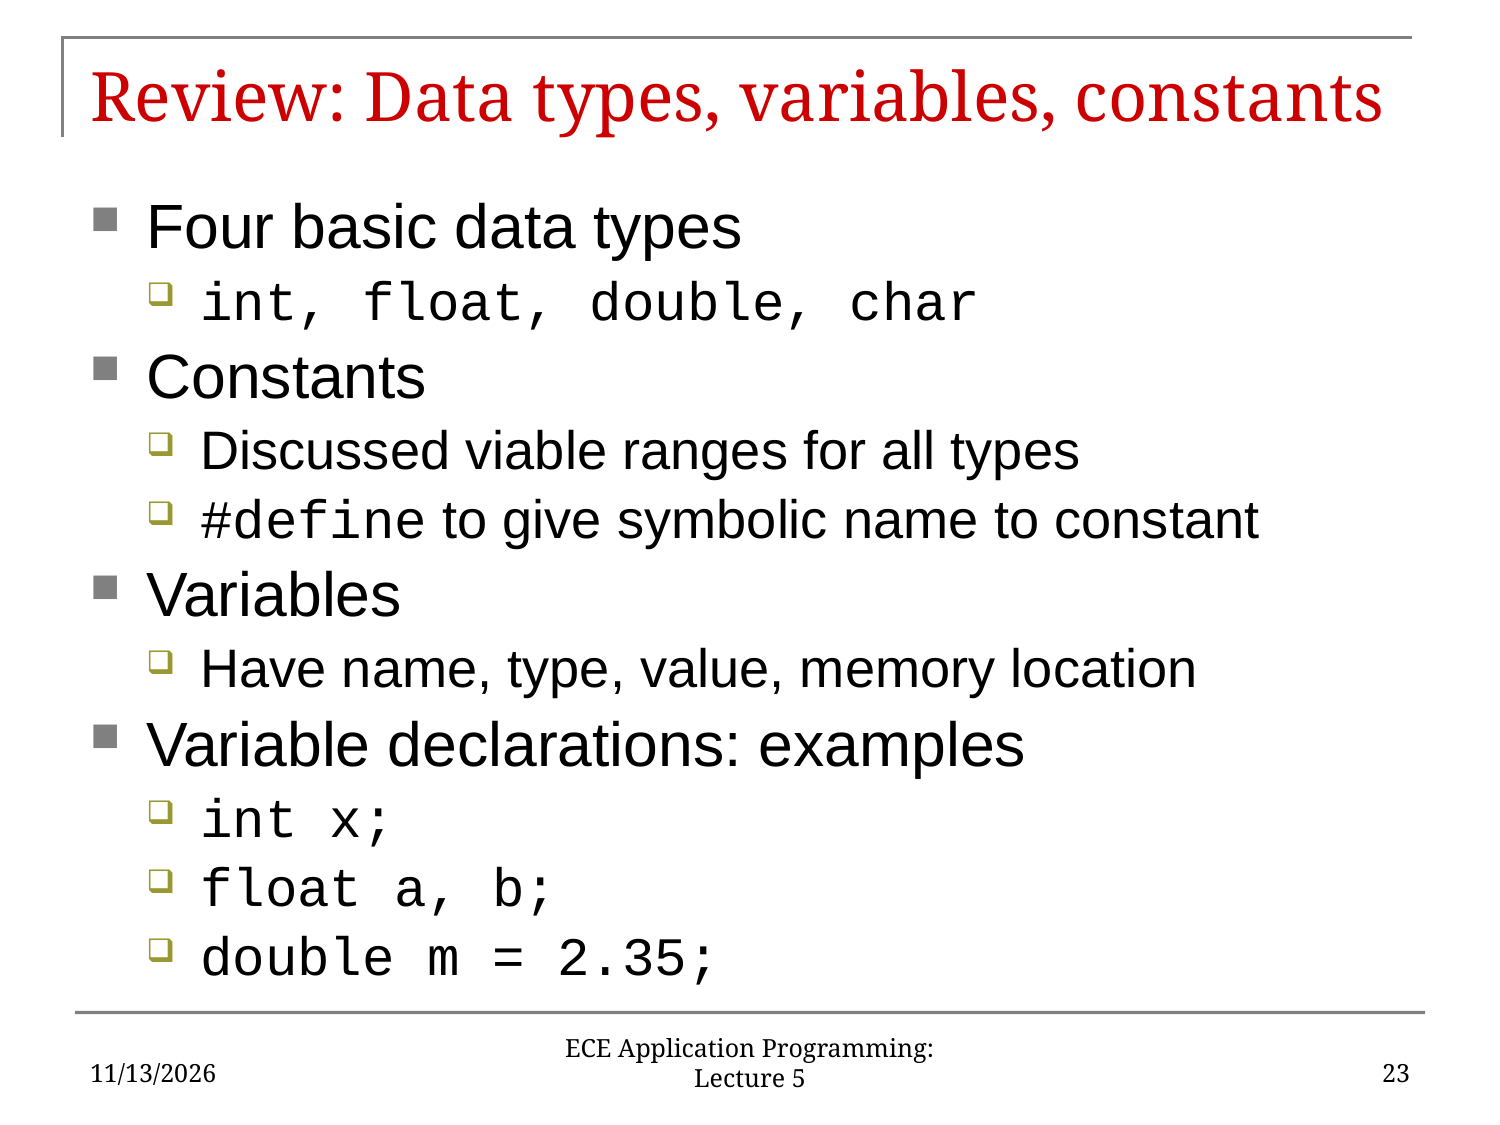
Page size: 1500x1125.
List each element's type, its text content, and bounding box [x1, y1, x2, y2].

list Four basic data types int, float, double, char Constants Discussed viable ranges for all types #define to give symbolic name to constant Variables Have name, type, value, memory location Variable declarations: examples int x; float a, b; double m = 2.35; [75, 187, 1425, 1006]
slide_number 23 [1074, 1023, 1426, 1100]
title Review: Data types, variables, constants [75, 45, 1425, 163]
footer ECE Application Programming: Lecture 5 [512, 1024, 988, 1101]
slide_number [74, 1023, 426, 1100]
